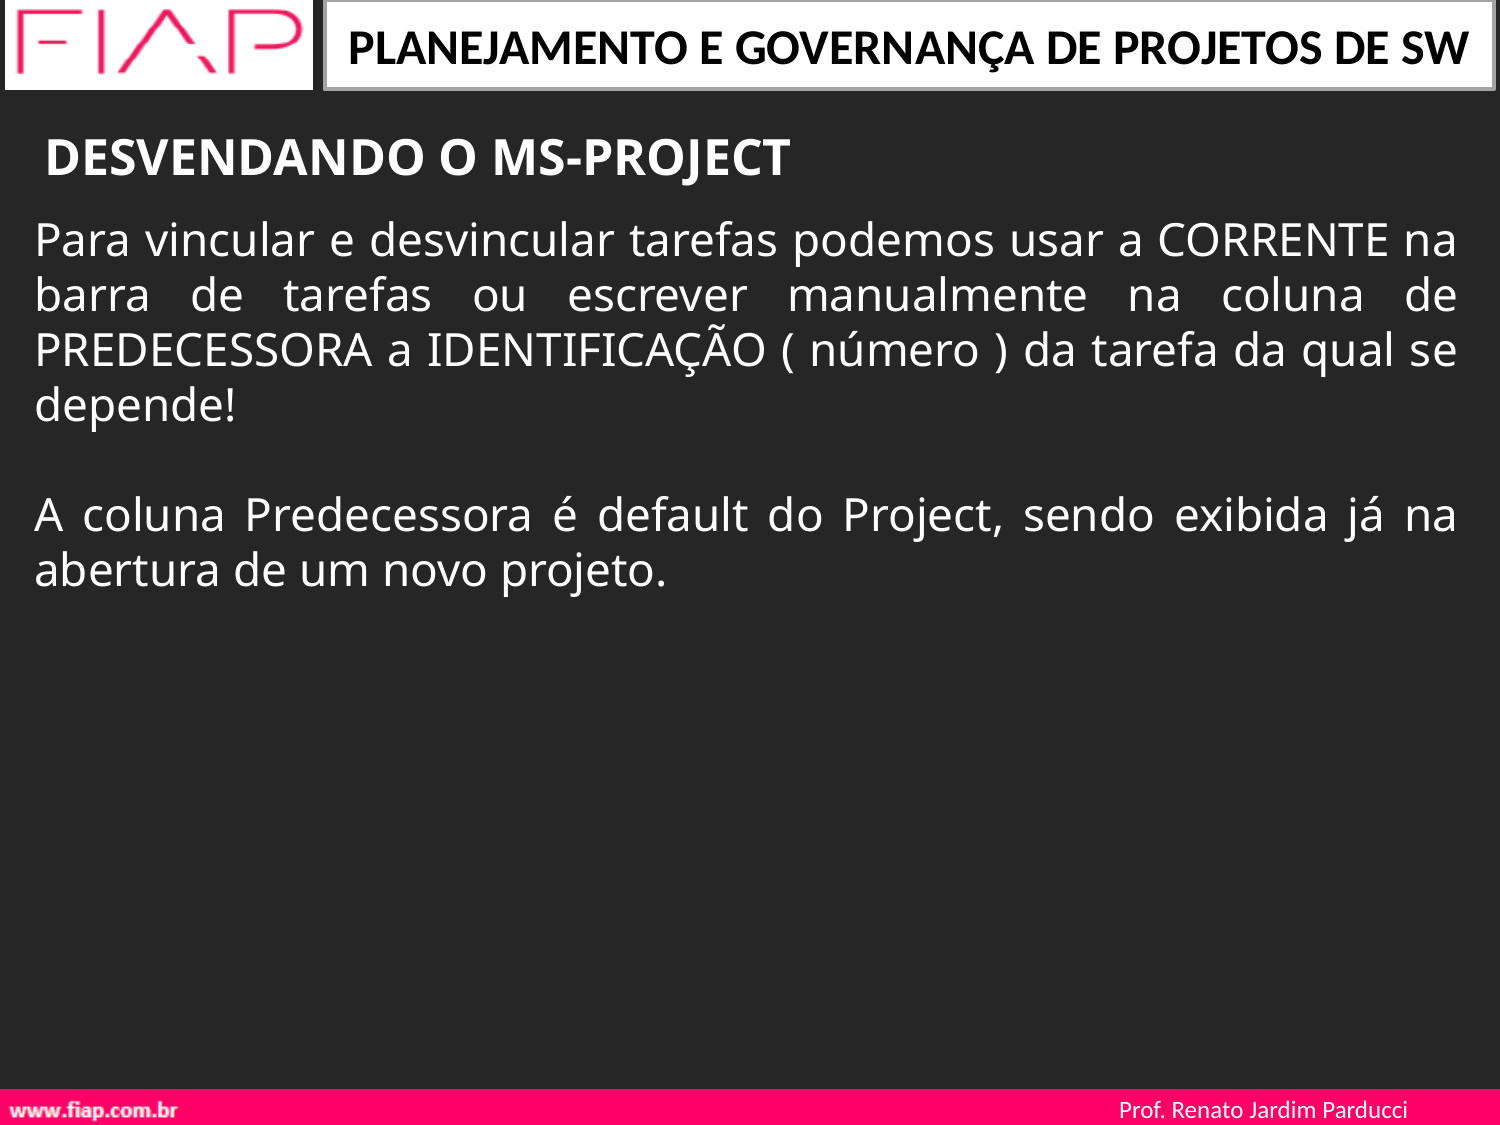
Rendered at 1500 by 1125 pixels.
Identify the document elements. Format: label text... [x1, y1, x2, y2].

text_box DESVENDANDO O MS-PROJECT [29, 118, 1413, 186]
text_box Para vincular e desvincular tarefas podemos usar a CORRENTE na barra de tarefas ou escrever manualmente na coluna de PREDECESSORA a IDENTIFICAÇÃO ( número ) da tarefa da qual se depende! A coluna Predecessora é default do Project, sendo exibida já na abertura de um novo projeto. [19, 203, 1474, 596]
